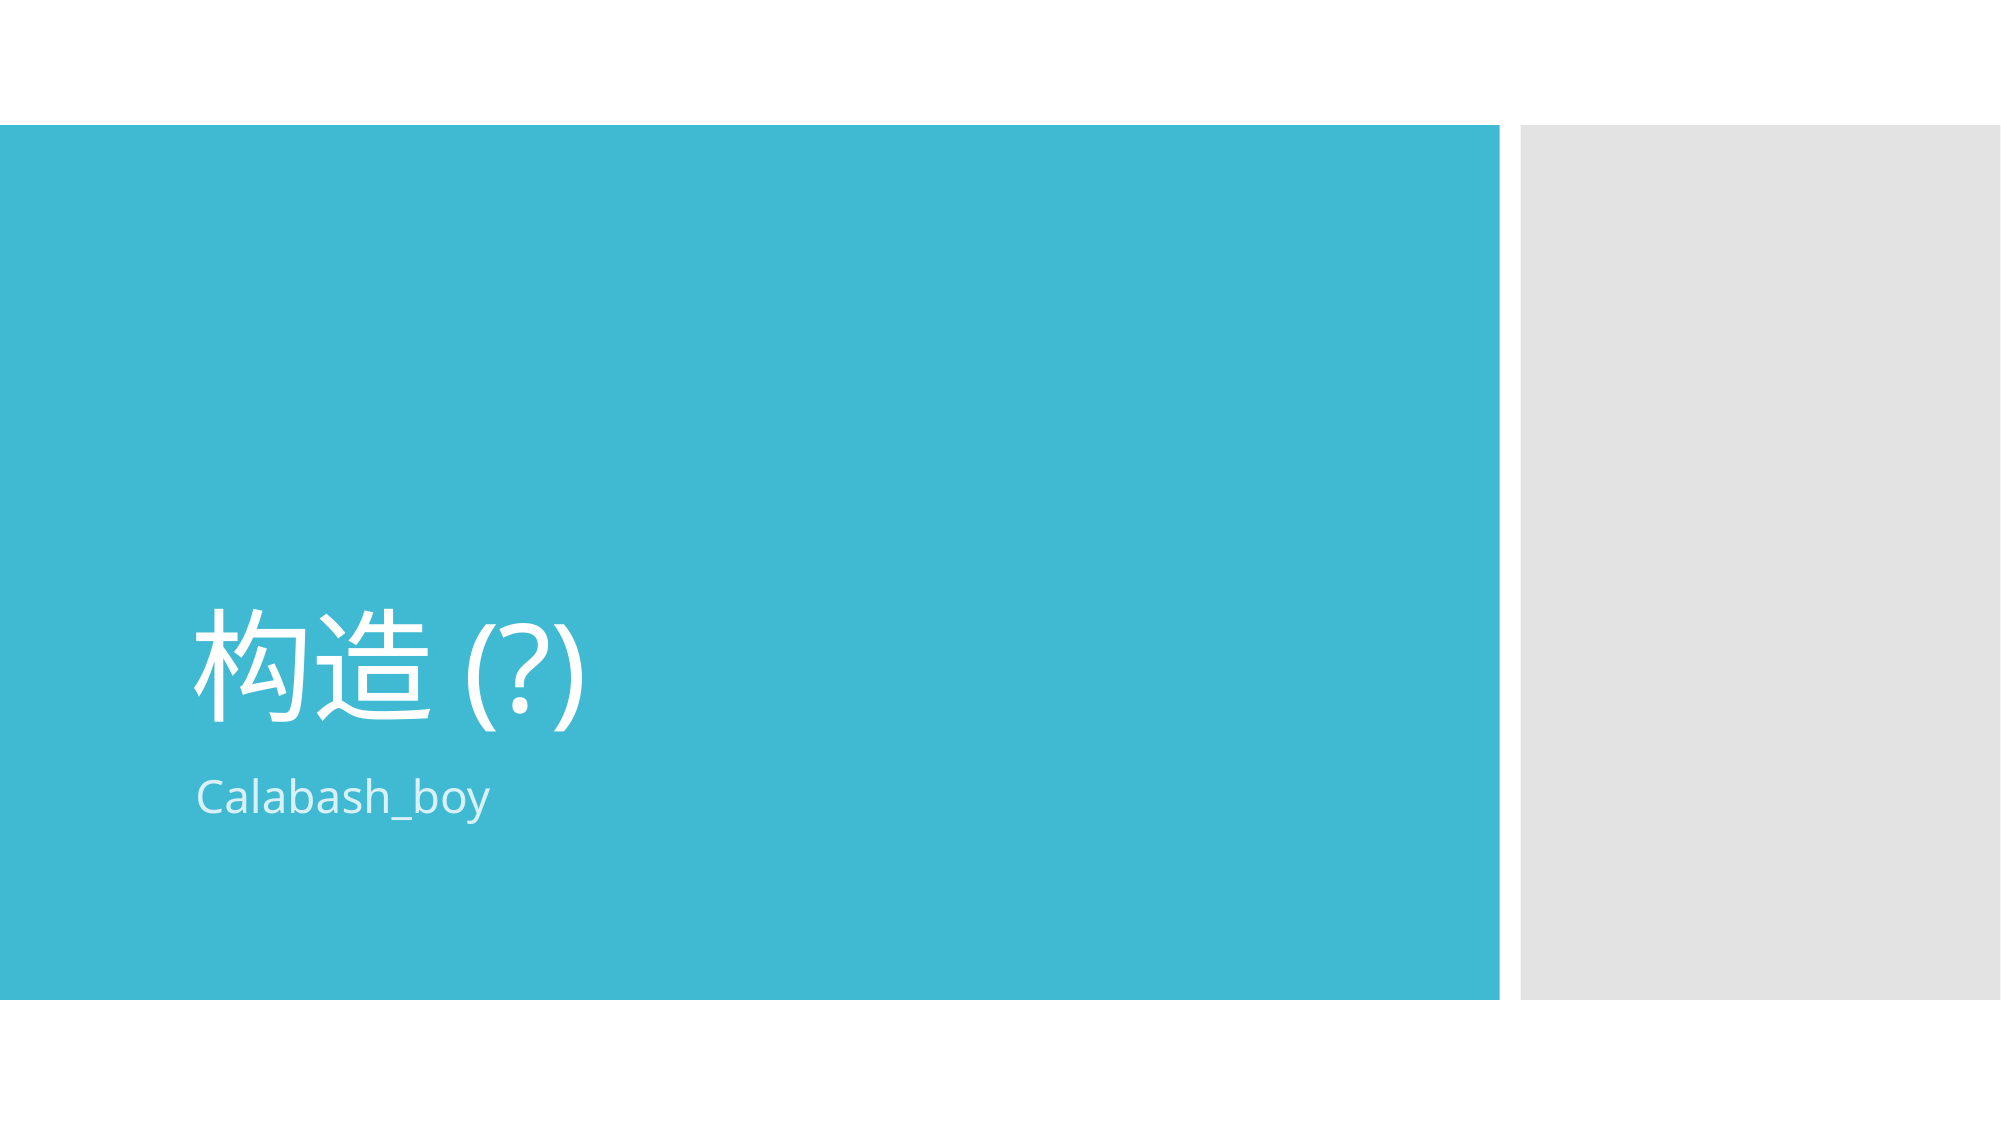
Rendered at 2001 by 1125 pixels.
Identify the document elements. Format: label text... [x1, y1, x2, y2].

subtitle Calabash_boy [180, 766, 1381, 917]
title 构造(?) [175, 213, 1376, 747]
